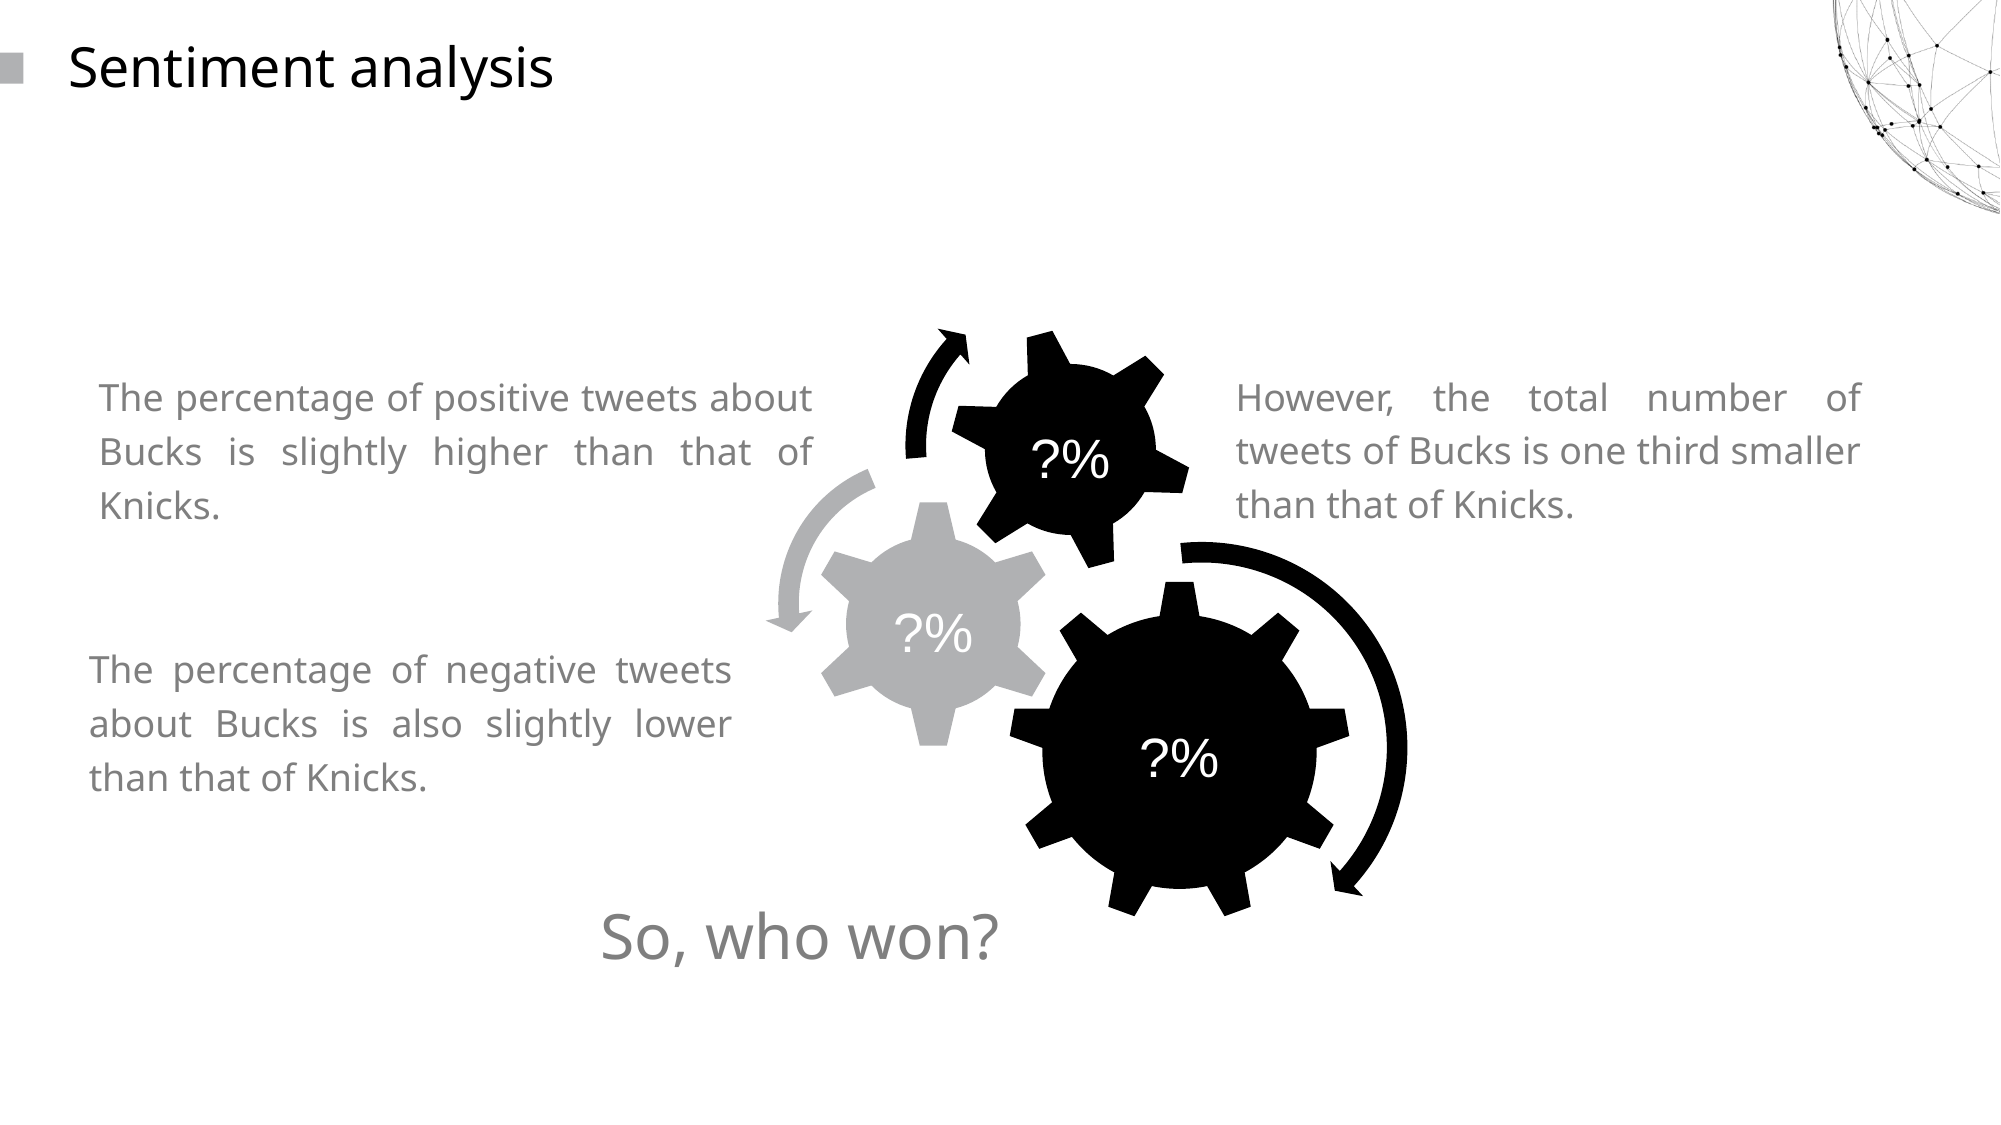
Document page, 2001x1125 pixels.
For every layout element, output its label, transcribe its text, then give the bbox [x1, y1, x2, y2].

text_box [905, 328, 970, 459]
text_box ?% [819, 501, 1047, 747]
text_box [1180, 541, 1408, 897]
text_box ?% [1008, 580, 1351, 918]
picture [711, 0, 2000, 725]
text_box However, the total number of tweets of Bucks is one third smaller than that of Knicks. [1235, 364, 1862, 527]
text_box Sentiment analysis [53, 25, 571, 107]
text_box The percentage of positive tweets about Bucks is slightly higher than that of Knicks. [98, 364, 814, 527]
text_box ?% [950, 329, 1191, 570]
text_box The percentage of negative tweets about Bucks is also slightly lower than that of Knicks. [88, 637, 733, 800]
text_box [765, 468, 876, 633]
text_box So, who won? [600, 881, 1044, 972]
text_box [0, 52, 24, 85]
